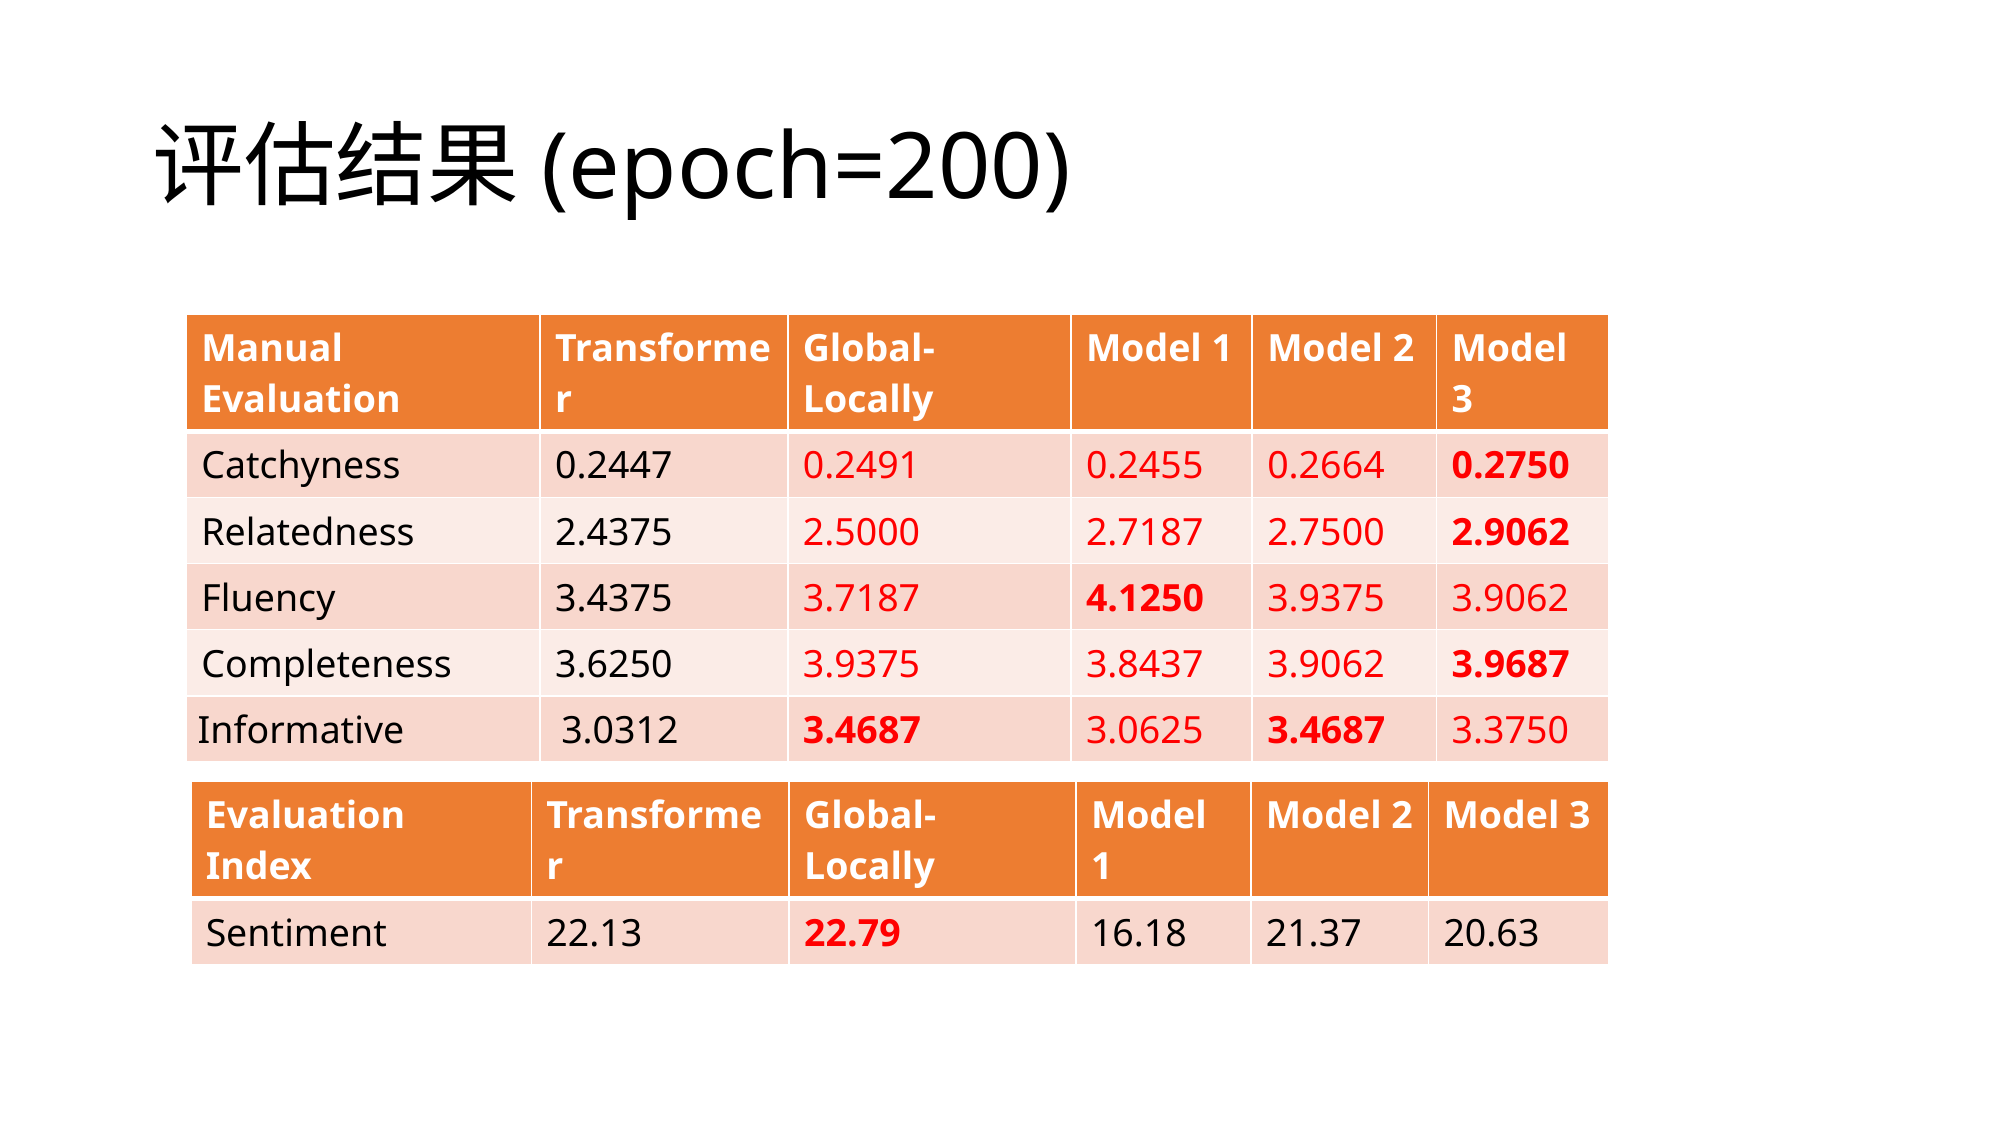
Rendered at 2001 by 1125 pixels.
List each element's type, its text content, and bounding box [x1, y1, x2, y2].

table_cell 3.9375 [789, 630, 1070, 695]
table_cell 2.7500 [1253, 498, 1436, 563]
table_cell Fluency [187, 564, 539, 629]
table_cell Informative [187, 697, 539, 761]
table_header Global-Locally [790, 782, 1075, 896]
table_header Model 2 [1252, 782, 1428, 896]
table_header Transformer [532, 782, 788, 896]
table_cell 2.7187 [1072, 498, 1251, 563]
table_cell 3.9062 [1437, 564, 1608, 629]
table_header Manual Evaluation [187, 315, 539, 429]
table_cell 3.0625 [1072, 697, 1251, 761]
table_cell 4.1250 [1072, 564, 1251, 629]
table_header Model 3 [1437, 315, 1608, 429]
table_cell Catchyness [187, 434, 539, 497]
table_cell 3.6250 [541, 630, 787, 695]
table_cell 3.7187 [789, 564, 1070, 629]
table_cell 3.4687 [789, 697, 1070, 761]
table_cell 20.63 [1429, 901, 1608, 964]
title 评估结果(epoch=200) [137, 59, 1863, 278]
table_cell 21.37 [1252, 901, 1428, 964]
table_cell 0.2455 [1072, 434, 1251, 497]
table_cell 0.2447 [541, 434, 787, 497]
table_cell Relatedness [187, 498, 539, 563]
table_cell 3.4375 [541, 564, 787, 629]
table_header Model 1 [1072, 315, 1251, 429]
table_cell 0.2664 [1253, 434, 1436, 497]
table_header Model 1 [1077, 782, 1250, 896]
table_cell 3.8437 [1072, 630, 1251, 695]
table_header Transformer [541, 315, 787, 429]
table_header Global-Locally [789, 315, 1070, 429]
table_header Model 3 [1429, 782, 1608, 896]
table_cell 22.79 [790, 901, 1075, 964]
table_cell 3.4687 [1253, 697, 1436, 761]
table_cell Sentiment [192, 901, 531, 964]
table_cell 0.2750 [1437, 434, 1608, 497]
table_header Model 2 [1253, 315, 1436, 429]
table_cell 3.9687 [1437, 630, 1608, 695]
table_cell 3.9062 [1253, 630, 1436, 695]
table_cell 2.9062 [1437, 498, 1608, 563]
table_cell 3.9375 [1253, 564, 1436, 629]
table_cell 22.13 [532, 901, 788, 964]
table_cell 3.3750 [1437, 697, 1608, 761]
table_cell 2.5000 [789, 498, 1070, 563]
table_cell 3.0312 [541, 697, 787, 761]
table_cell 2.4375 [541, 498, 787, 563]
table_cell Completeness [187, 630, 539, 695]
table_header Evaluation Index [192, 782, 531, 896]
table_cell 0.2491 [789, 434, 1070, 497]
table_cell 16.18 [1077, 901, 1250, 964]
